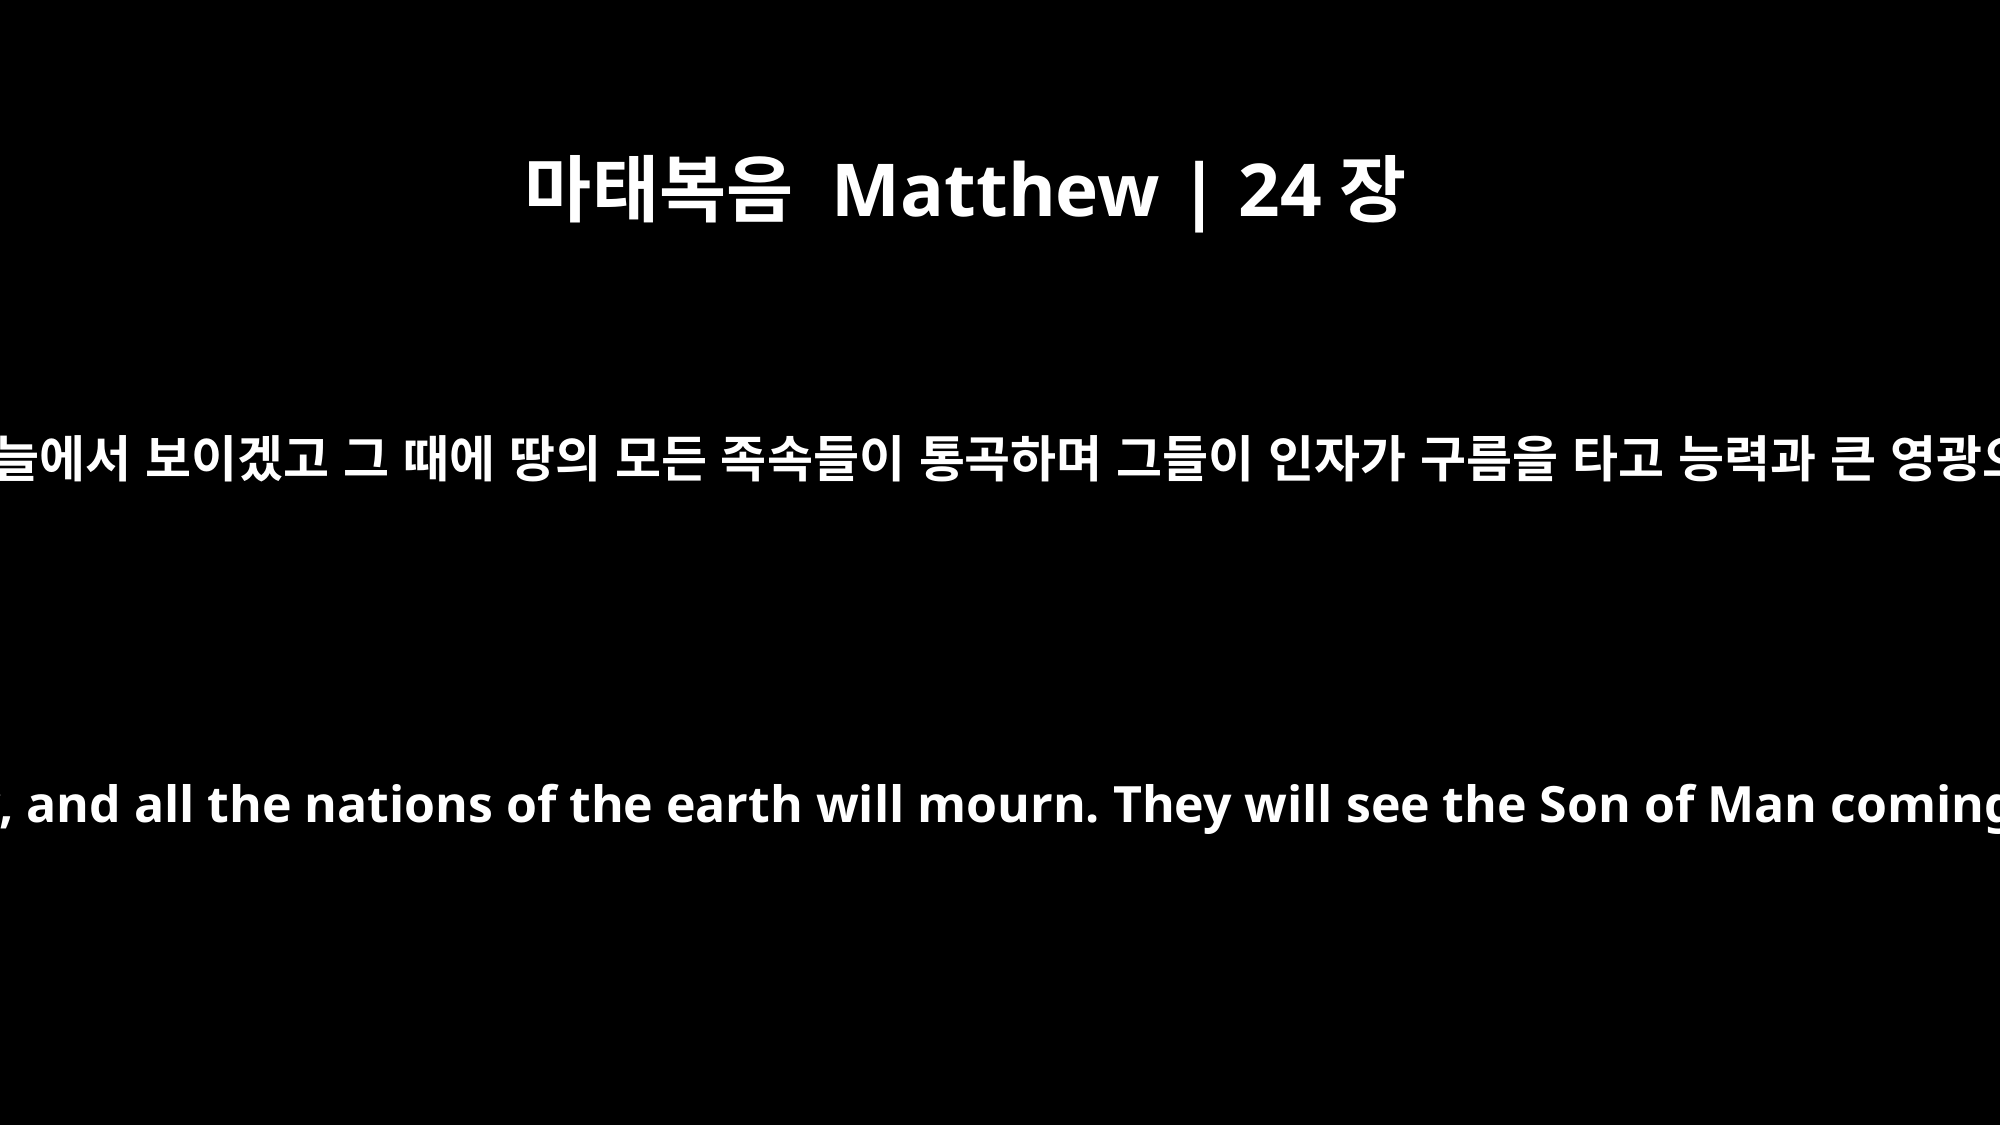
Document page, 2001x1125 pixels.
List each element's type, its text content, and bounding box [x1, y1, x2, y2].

text_box 30 그 때에 인자의 징조가 하늘에서 보이겠고 그 때에 땅의 모든 족속들이 통곡하며 그들이 인자가 구름을 타고 능력과 큰 영광으로 오는 것을 보리라 [0, 359, 2000, 495]
text_box "At that time the sign of the Son of Man will appear in the sky, and all the nations of the earth will mourn. They will see the Son of Man coming on the clouds of the sky, with power and great glory. [0, 764, 2000, 840]
text_box 마태복음 Matthew | 24장 [510, 136, 1422, 239]
